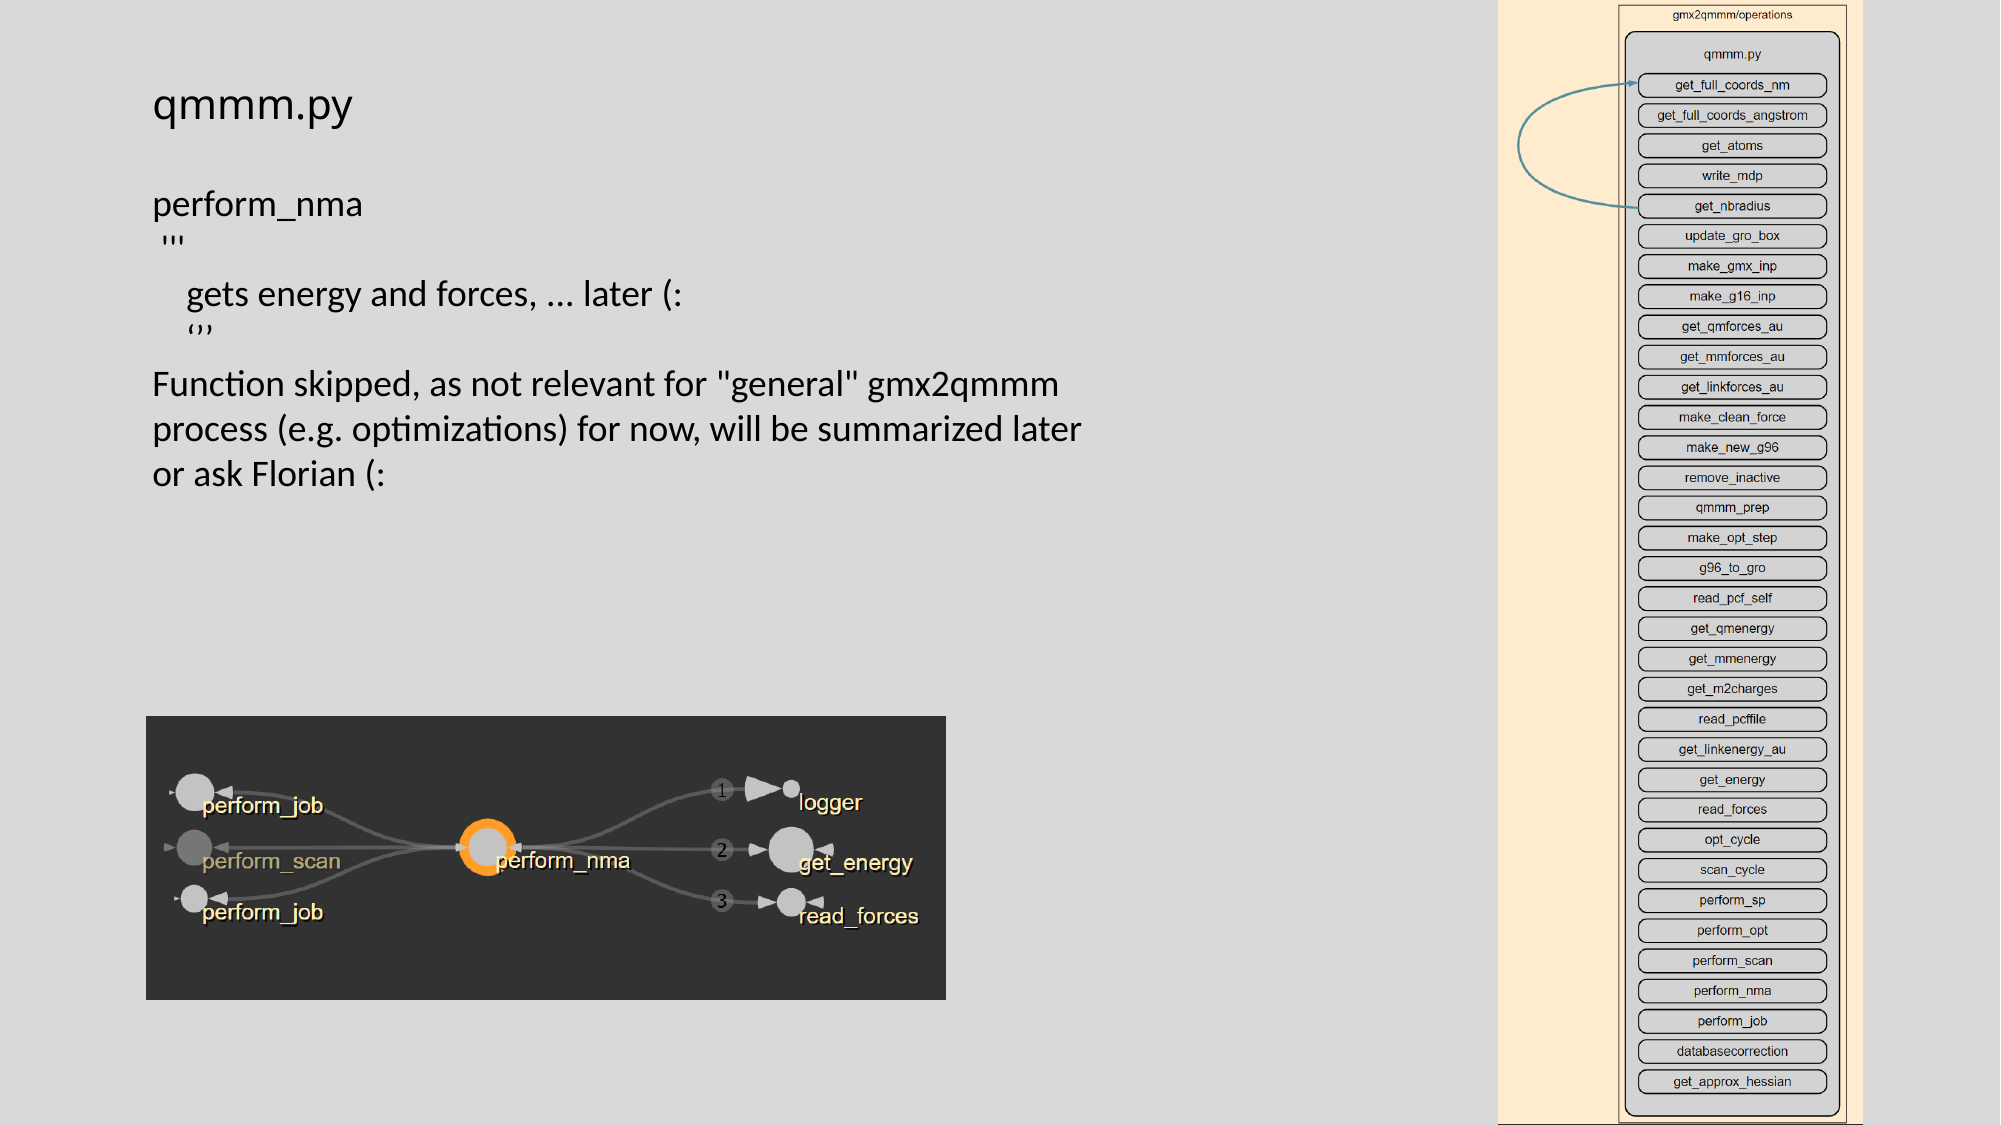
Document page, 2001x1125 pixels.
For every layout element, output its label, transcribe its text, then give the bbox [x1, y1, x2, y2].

picture [1498, 0, 1863, 1125]
picture [146, 716, 946, 1000]
text_box perform_nma ''' gets energy and forces, ... later (: ‘’’ Function skipped, as not relevant for "general" gmx2qmmm process (e.g. optimizations) for now, will be summarized later or ask Florian (: [137, 171, 1138, 502]
title qmmm.py [137, 59, 1498, 152]
